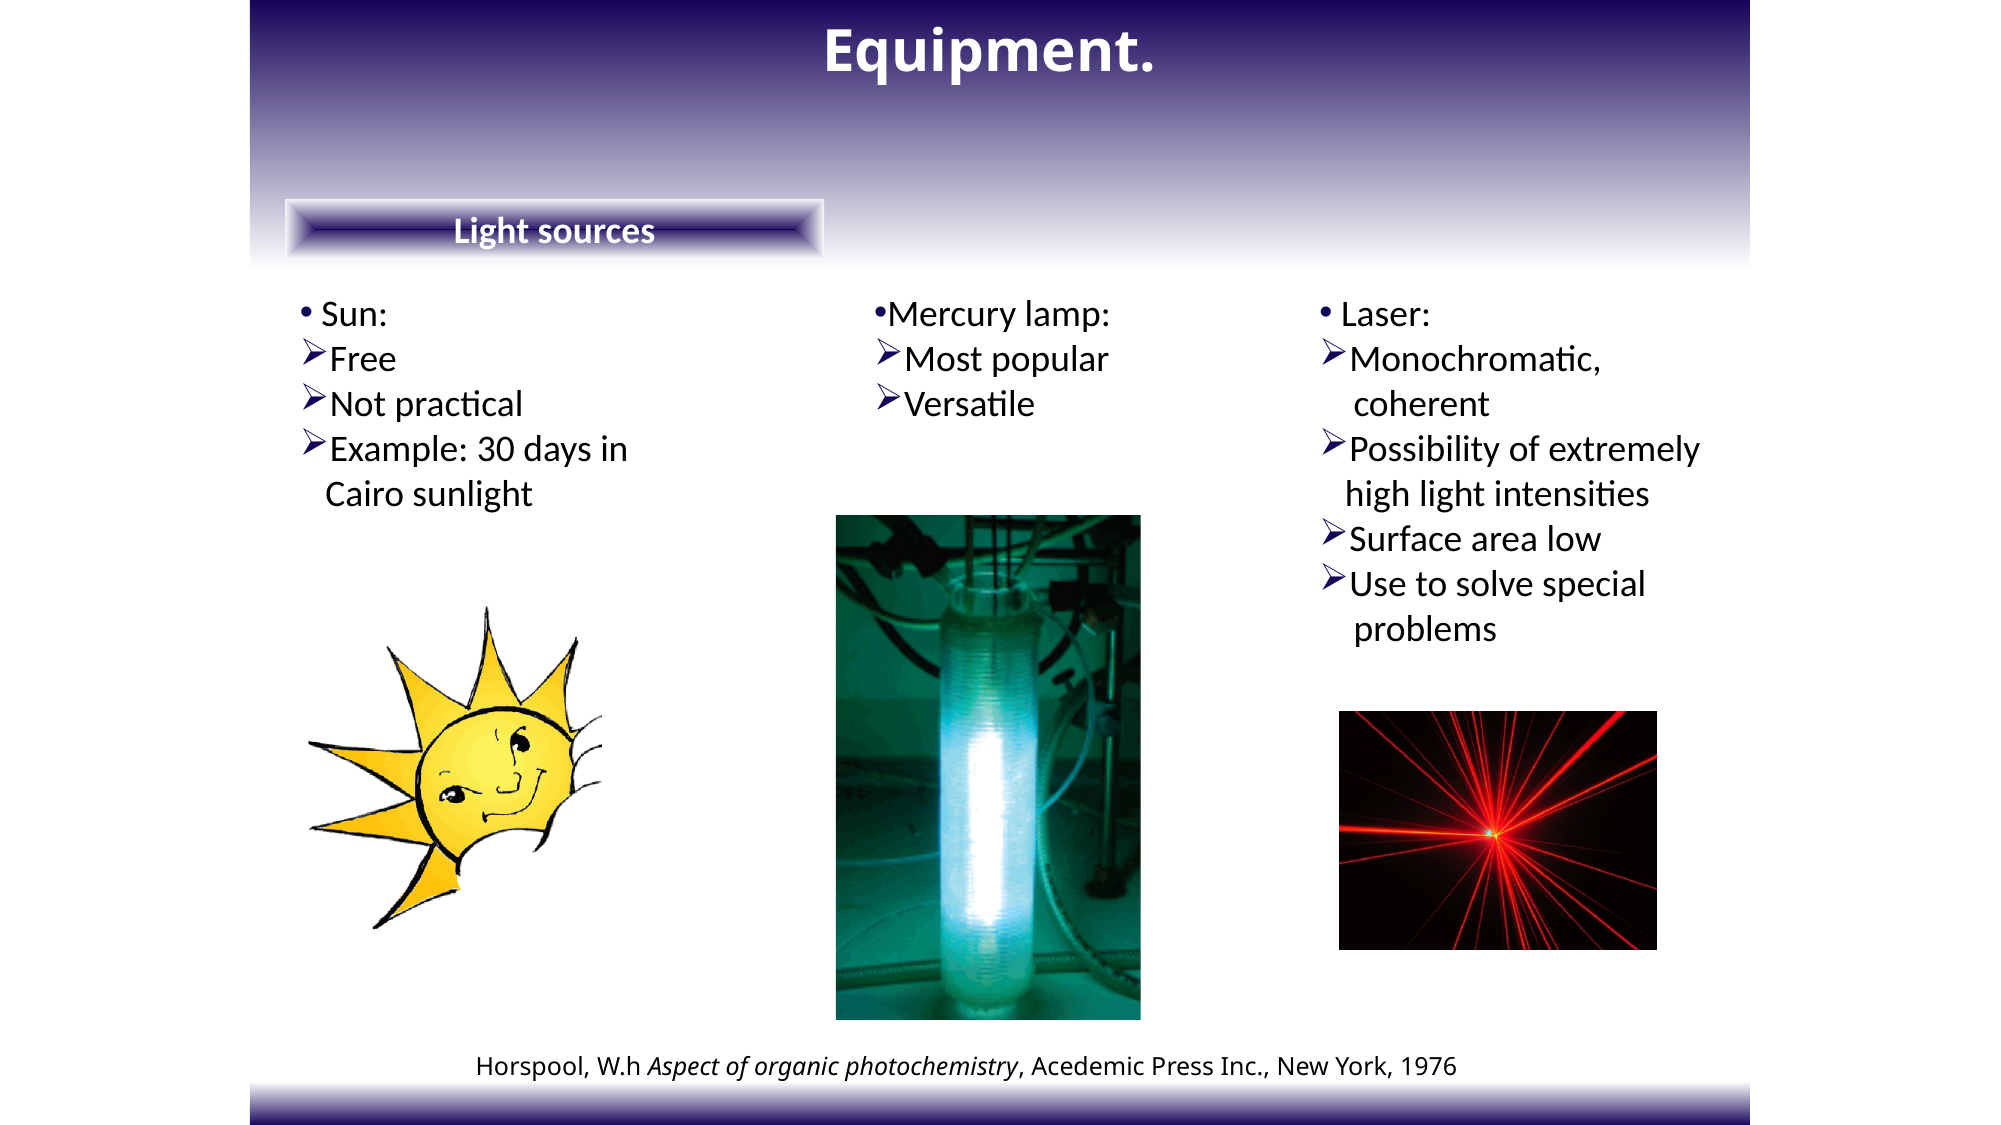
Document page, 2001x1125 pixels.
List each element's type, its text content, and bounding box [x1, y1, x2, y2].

text_box Sun: Free Not practical Example: 30 days in Cairo sunlight [285, 281, 719, 521]
text_box Horspool, W.h Aspect of organic photochemistry, Acedemic Press Inc., New York, 1976 [460, 1042, 1539, 1088]
text_box Equipment. [261, 5, 1733, 151]
text_box [249, 0, 1750, 270]
picture [296, 603, 602, 932]
text_box Laser: Monochromatic, coherent Possibility of extremely high light intensities Surface area low Use to solve special problems [1304, 281, 1750, 656]
text_box [249, 1082, 1750, 1125]
text_box Mercury lamp: Most popular Versatile [859, 281, 1141, 431]
picture [835, 515, 1141, 1020]
text_box Light sources [285, 199, 825, 259]
picture [1339, 711, 1657, 950]
